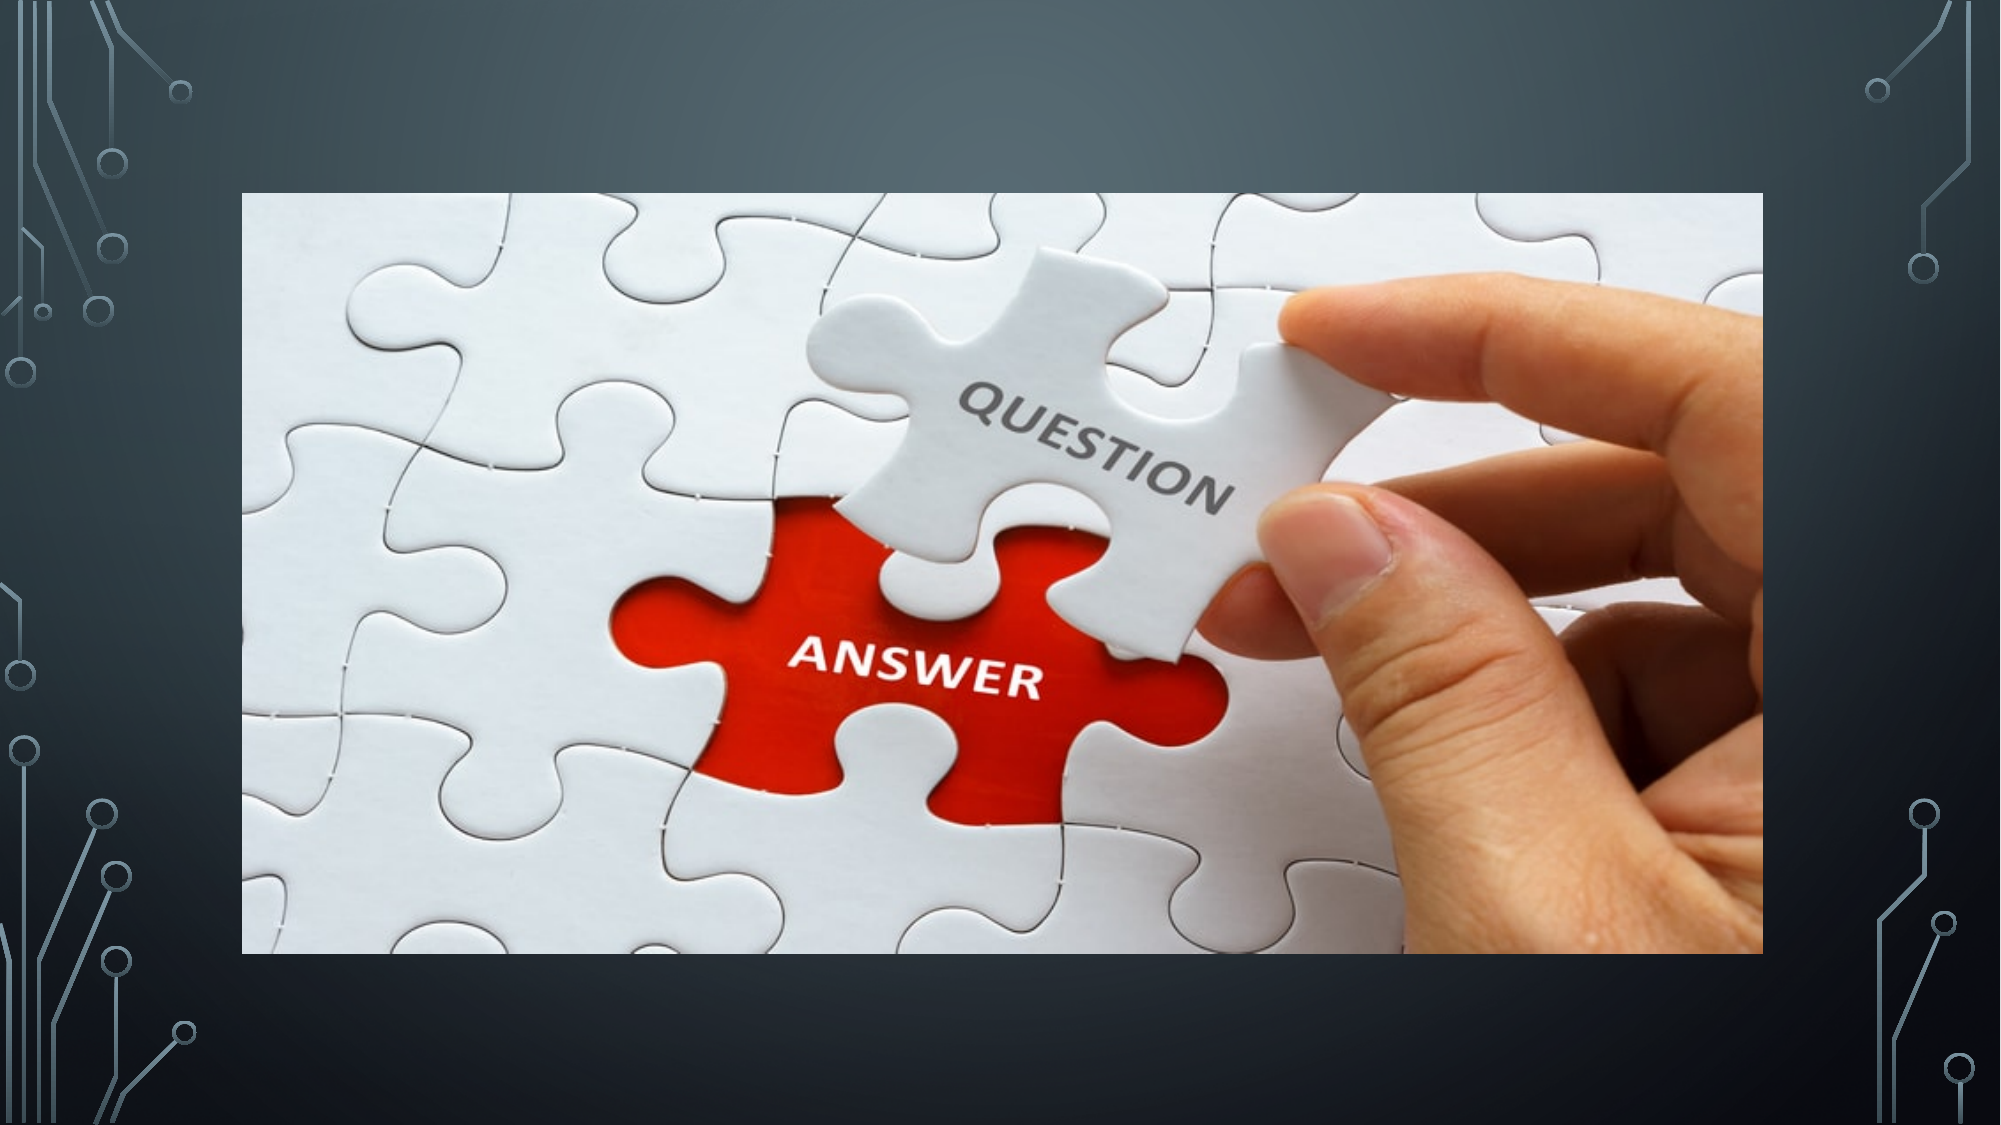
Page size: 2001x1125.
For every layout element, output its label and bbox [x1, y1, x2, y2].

picture [242, 193, 1763, 954]
